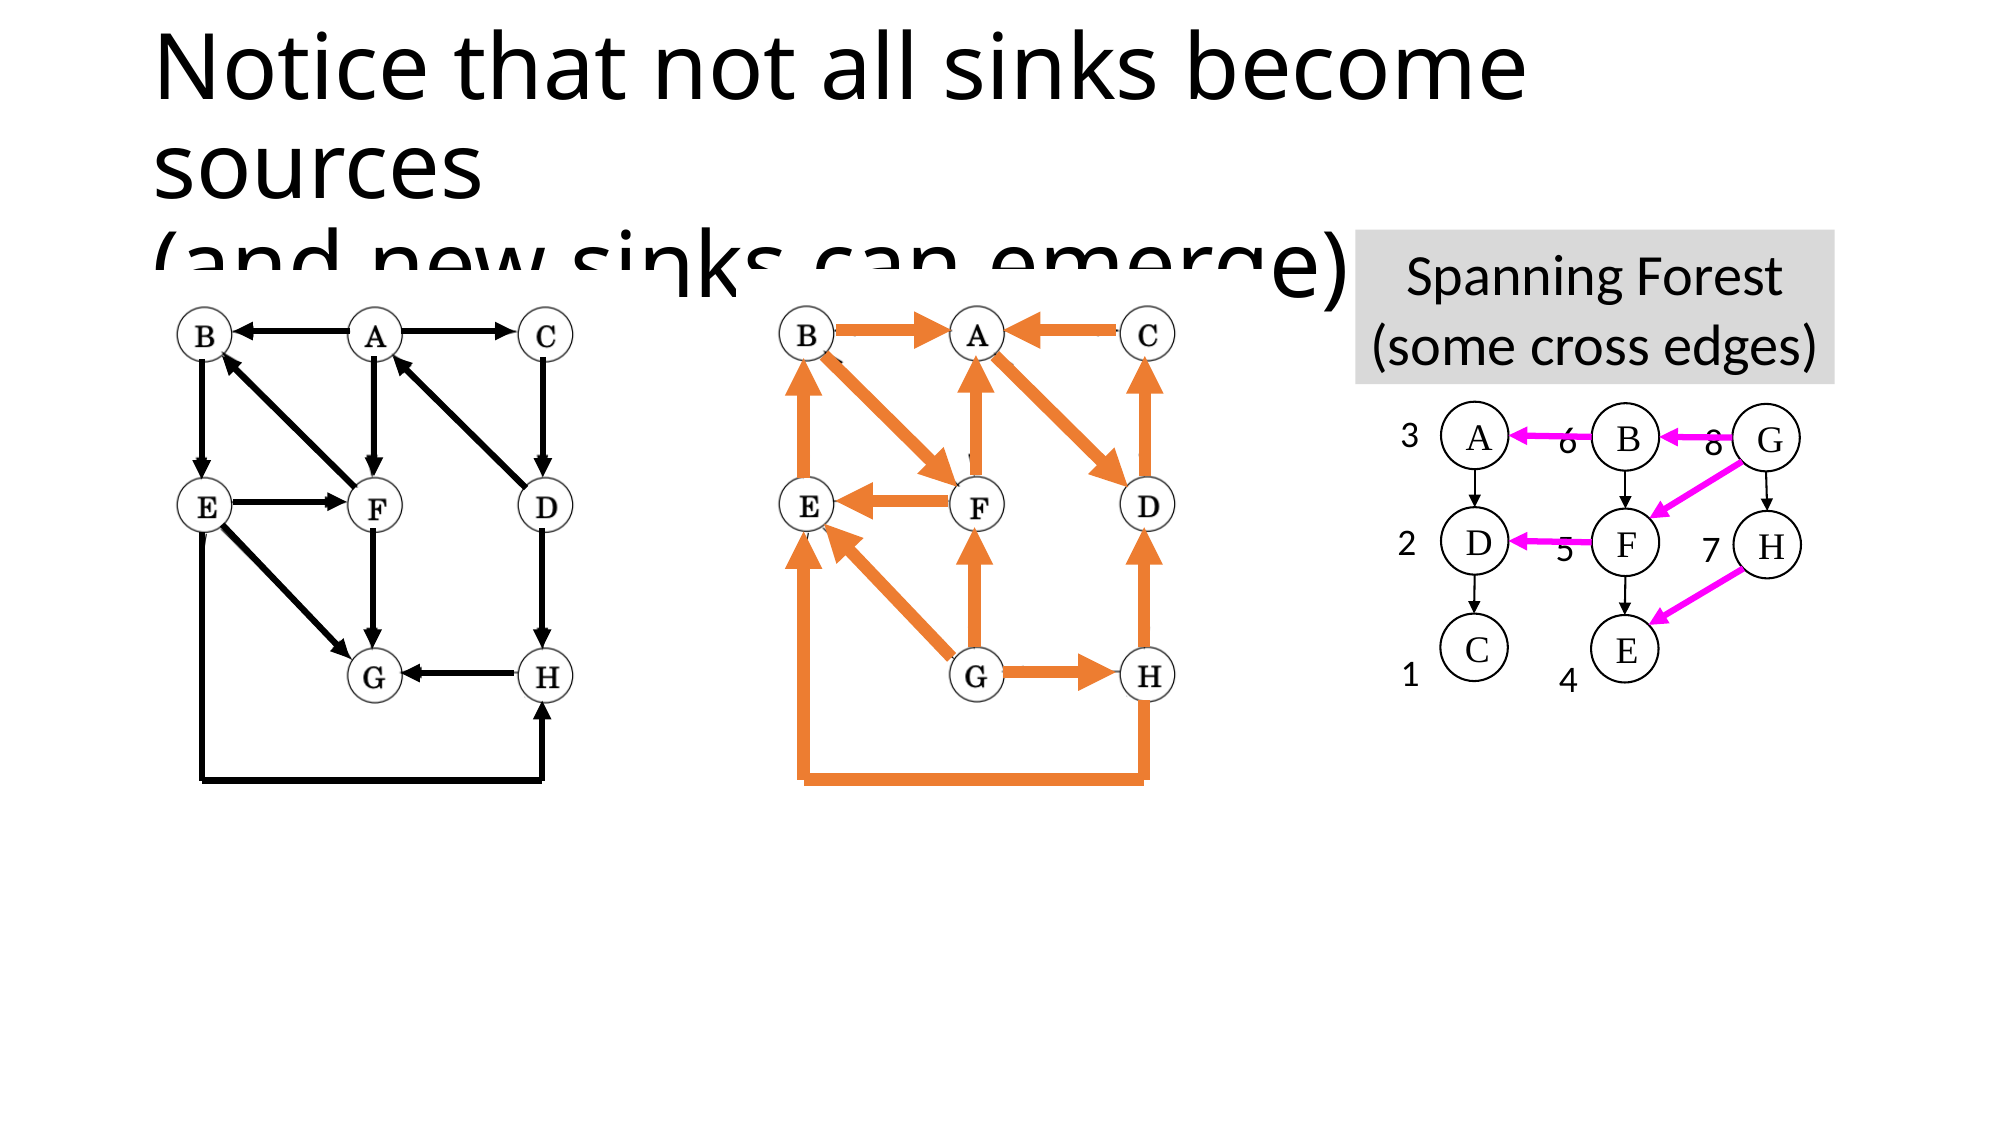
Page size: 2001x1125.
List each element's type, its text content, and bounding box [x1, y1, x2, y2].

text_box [134, 229, 1838, 788]
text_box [1648, 568, 1744, 625]
title Notice that not all sinks become sources (and new sinks can emerge) [137, 59, 1863, 278]
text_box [1649, 461, 1743, 519]
